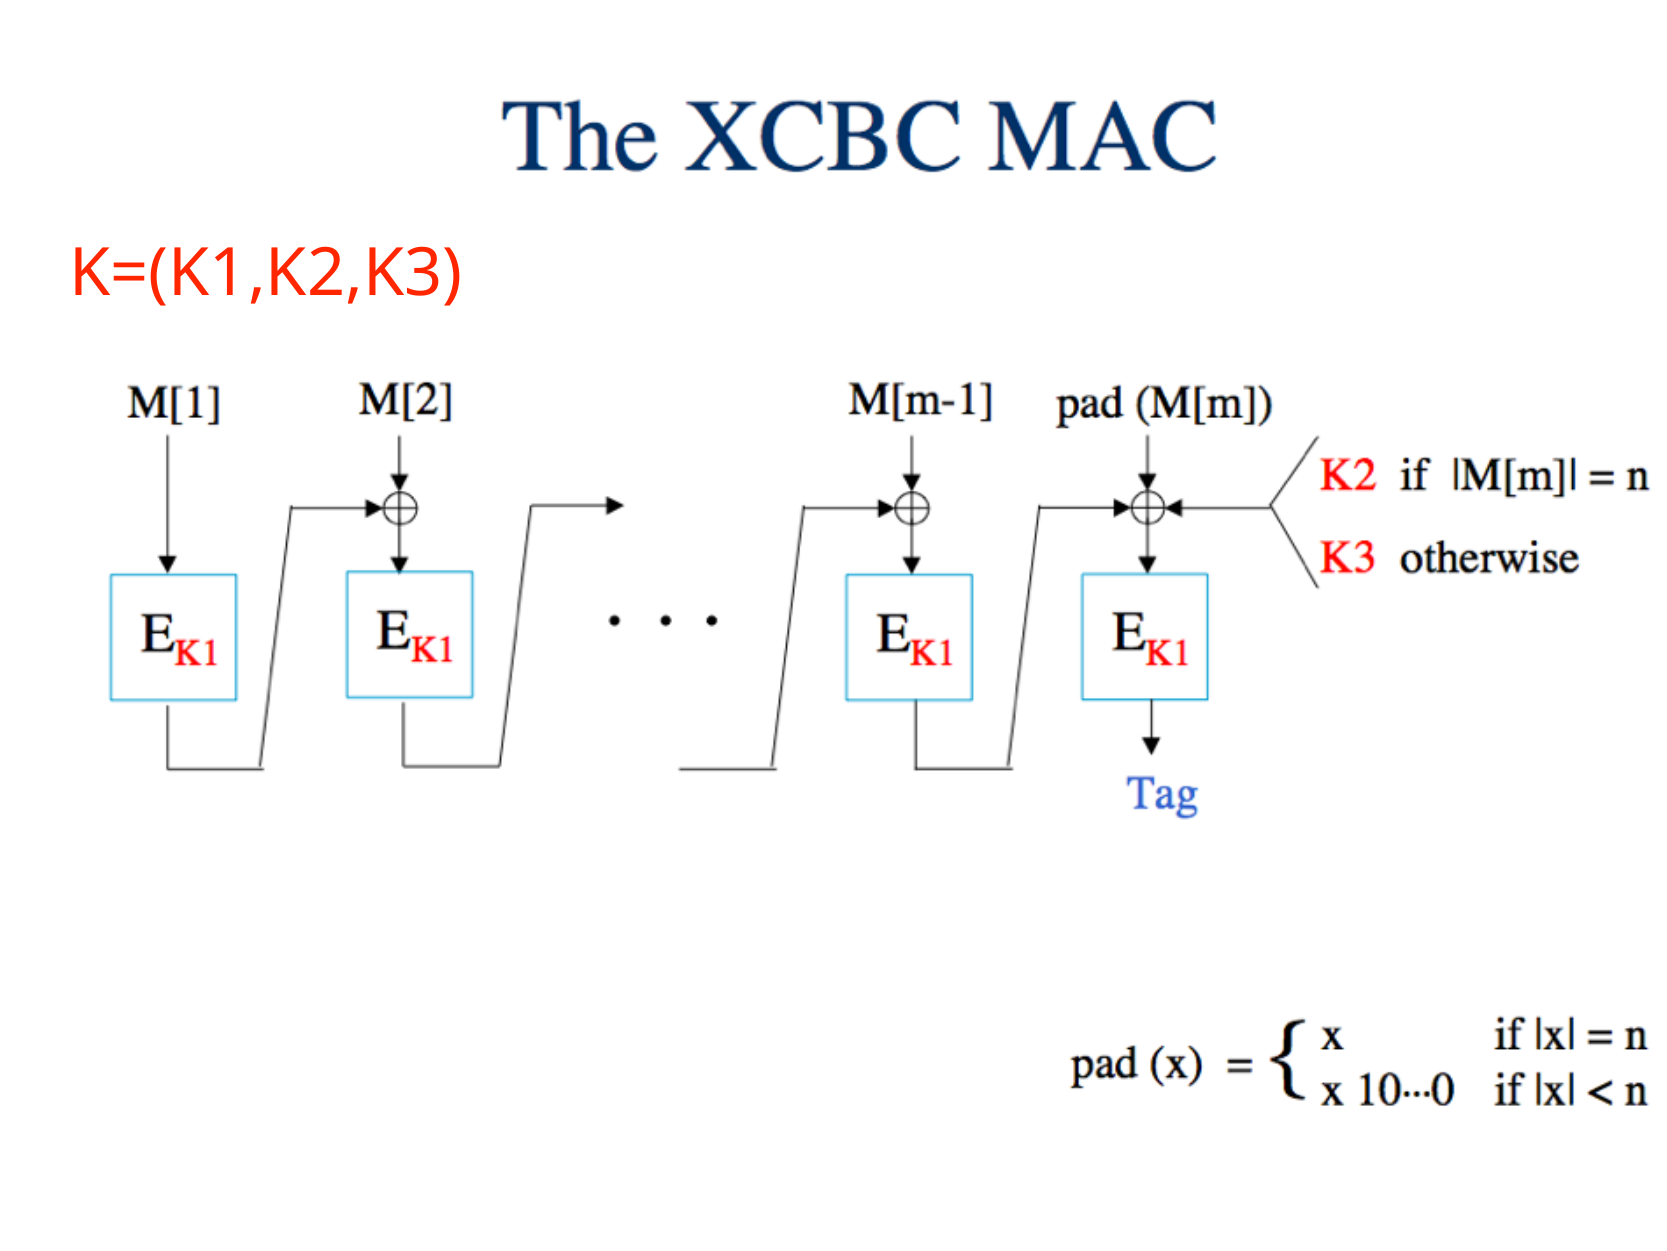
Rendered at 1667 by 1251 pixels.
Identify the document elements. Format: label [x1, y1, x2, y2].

picture [0, 81, 1658, 1134]
